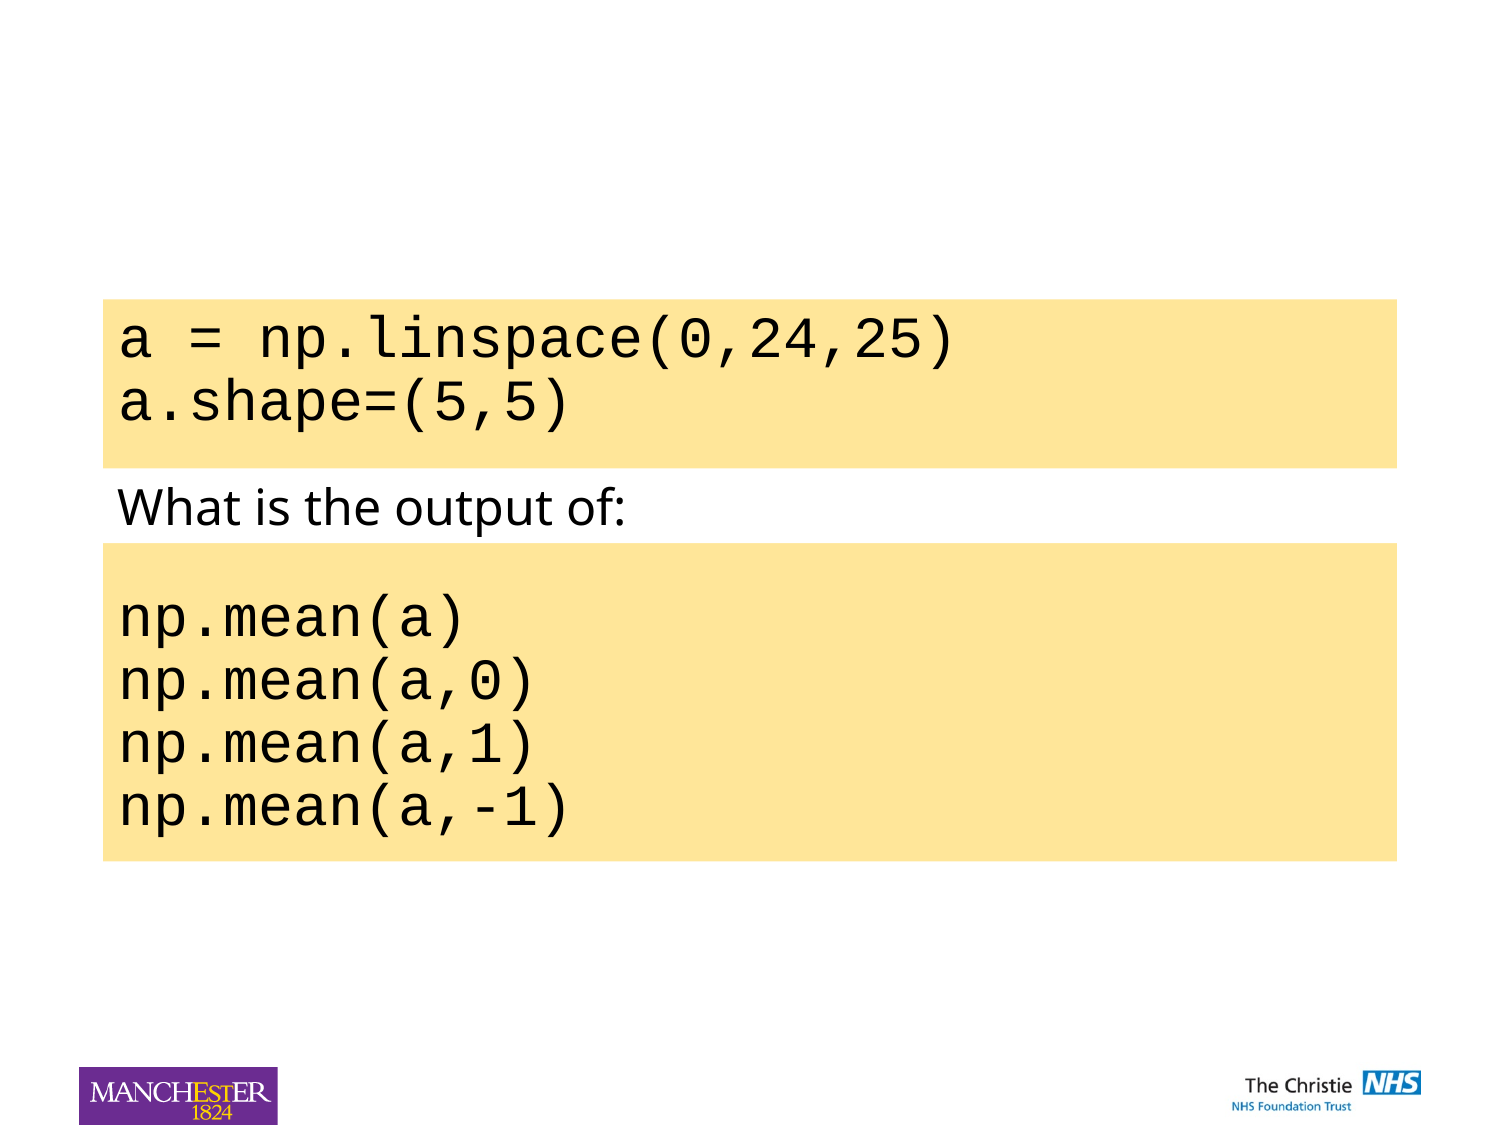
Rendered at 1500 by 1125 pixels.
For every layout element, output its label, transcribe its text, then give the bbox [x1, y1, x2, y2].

text_box What is the output of: [103, 468, 1397, 544]
list a = np.linspace(0,24,25) a.shape=(5,5) np.mean(a) np.mean(a,0) np.mean(a,1) np.mean(a,-1) [103, 544, 1397, 862]
picture [1165, 1062, 1421, 1125]
picture [79, 1067, 278, 1125]
list a = np.linspace(0,24,25) a.shape=(5,5) np.mean(a) np.mean(a,0) np.mean(a,1) np.mean(a,-1) [103, 299, 1397, 468]
